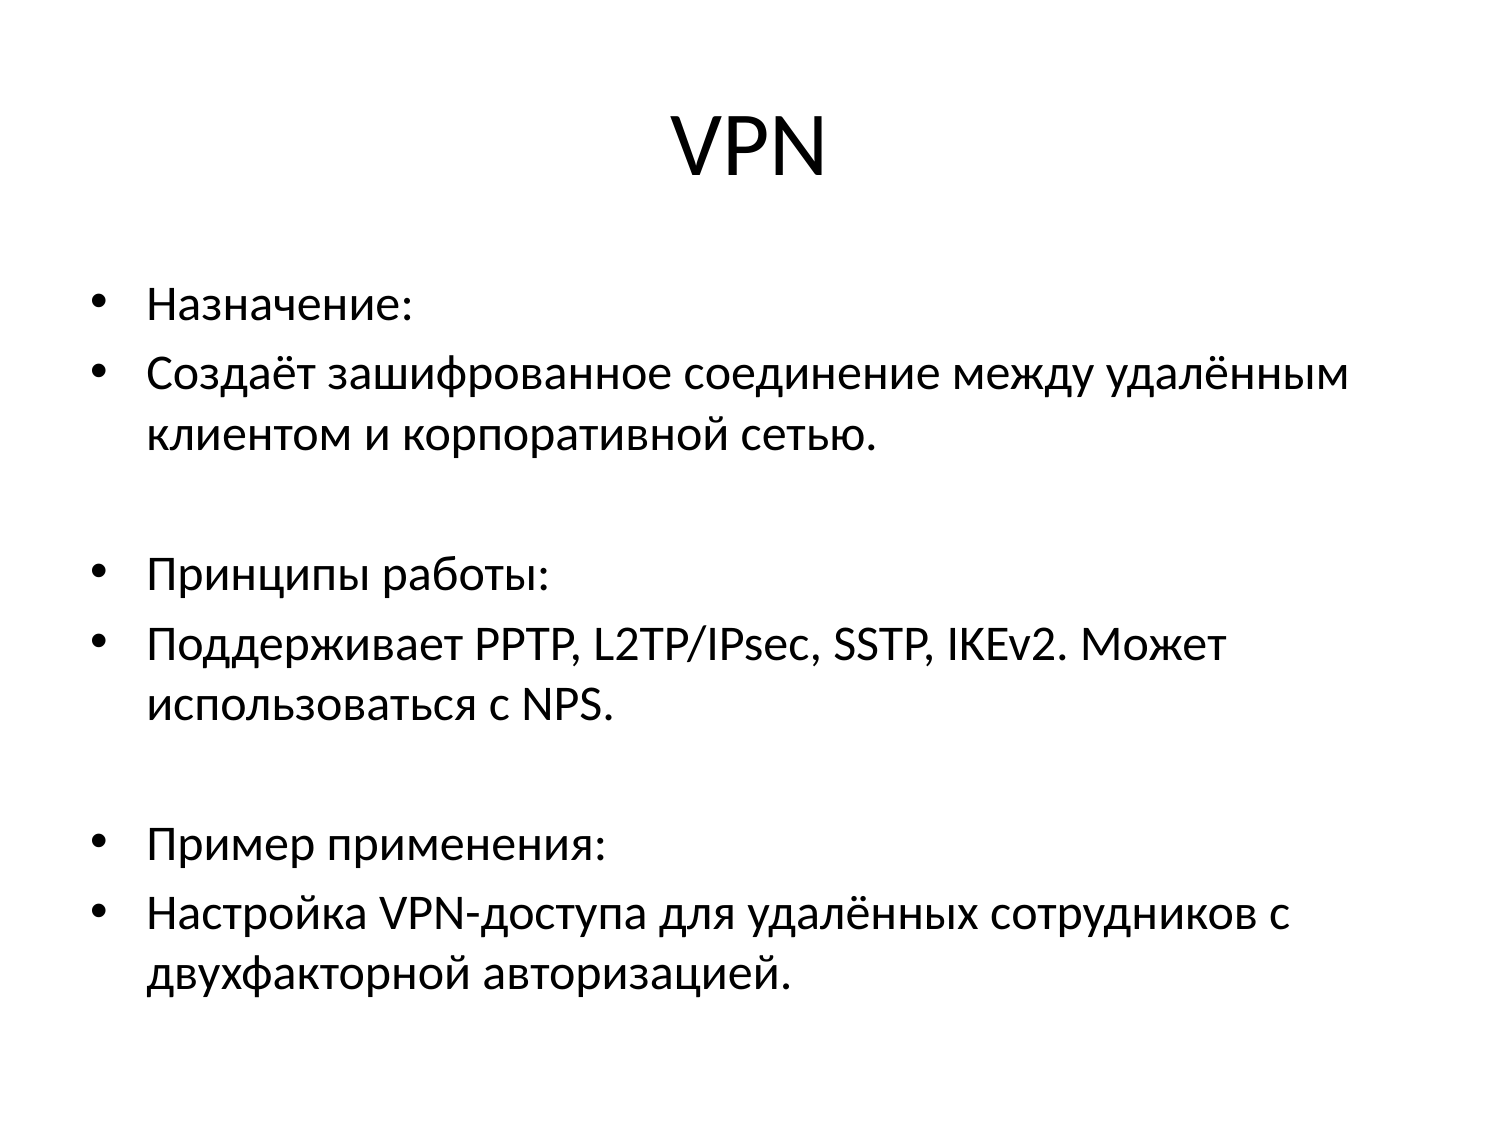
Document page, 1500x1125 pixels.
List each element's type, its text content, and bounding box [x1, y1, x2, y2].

title VPN [75, 45, 1425, 233]
list Назначение: Создаёт зашифрованное соединение между удалённым клиентом и корпоративной сетью. Принципы работы: Поддерживает PPTP, L2TP/IPsec, SSTP, IKEv2. Может использоваться с NPS. Пример применения: Настройка VPN-доступа для удалённых сотрудников с двухфакторной авторизацией. [75, 262, 1425, 1005]
